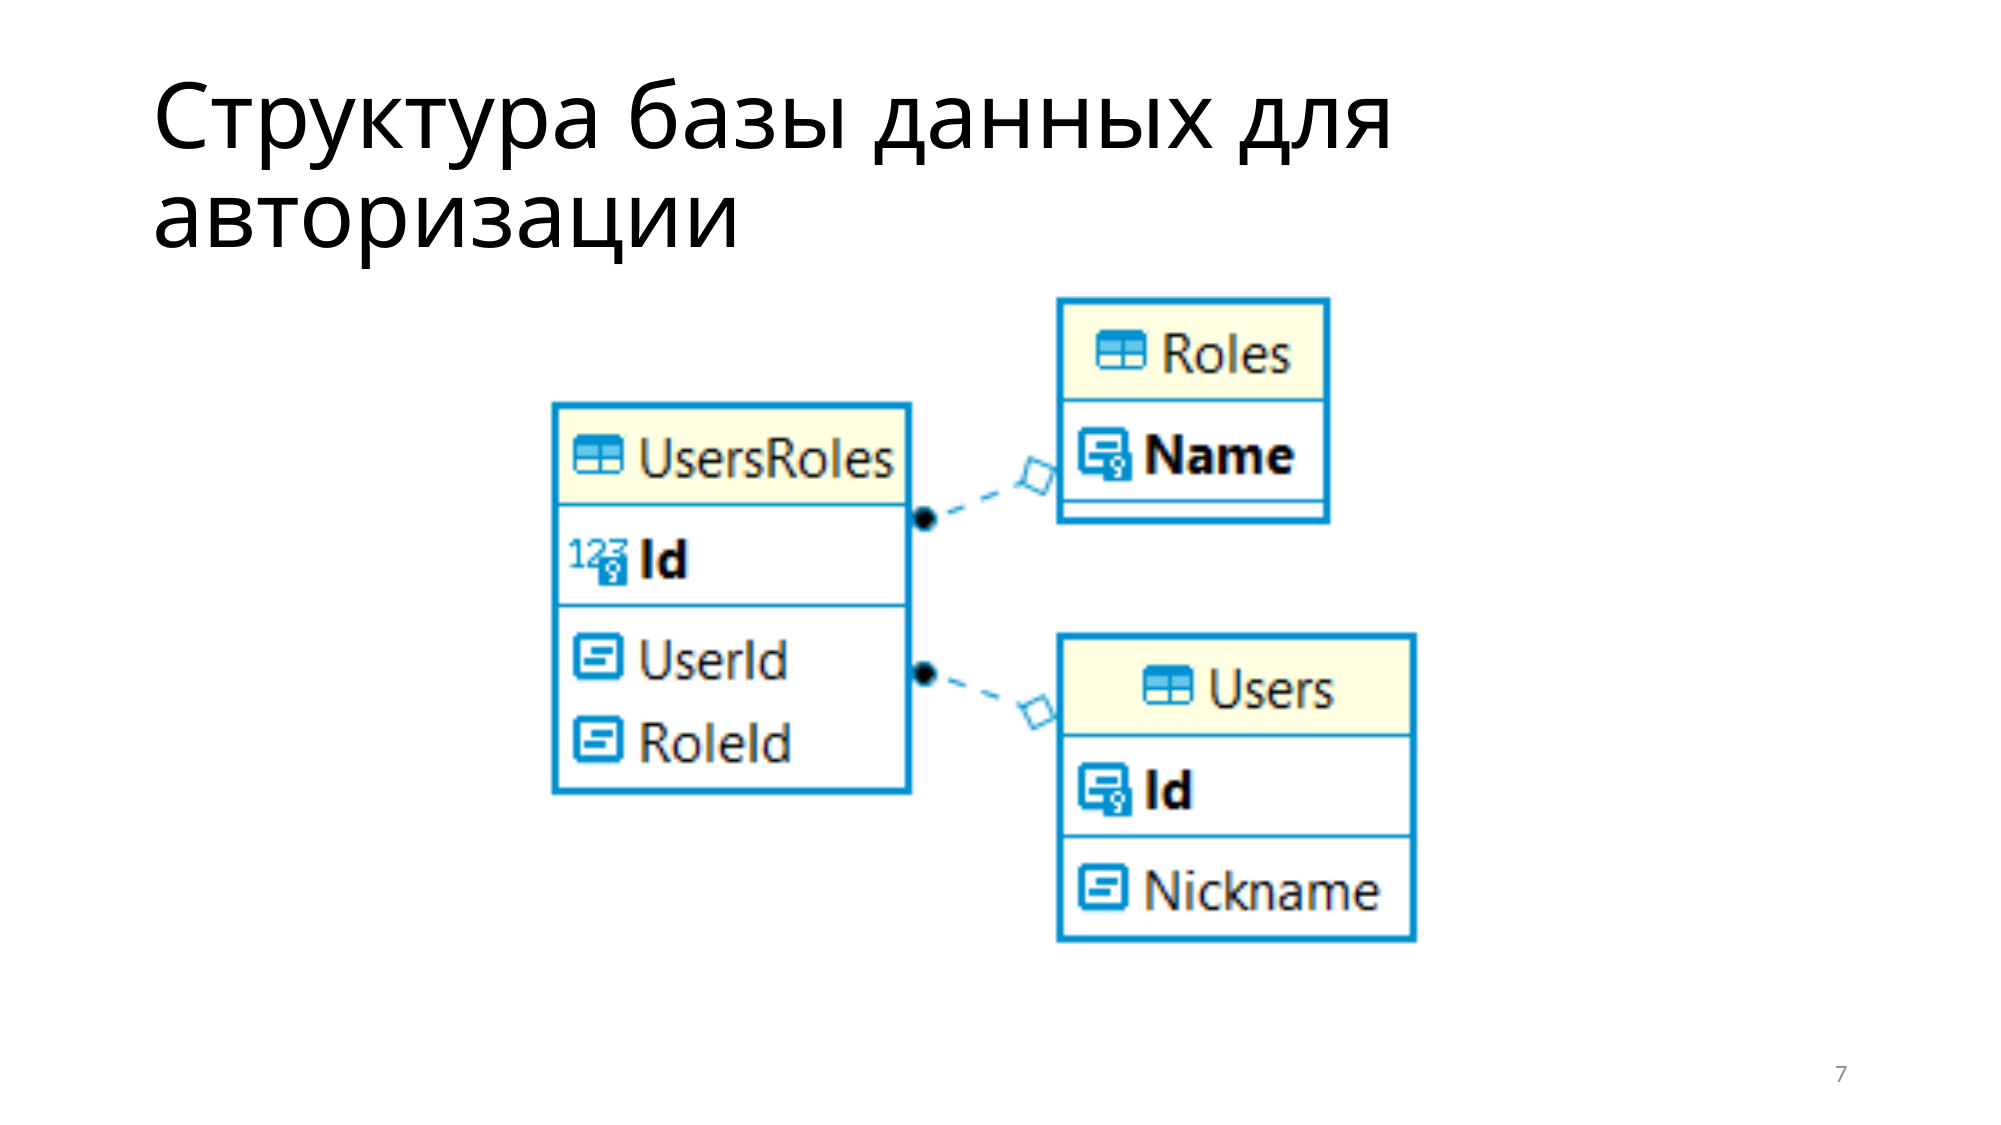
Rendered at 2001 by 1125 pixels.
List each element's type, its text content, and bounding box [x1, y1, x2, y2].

slide_number 7 [1412, 1042, 1863, 1103]
title Структура базы данных для авторизации [137, 59, 1863, 278]
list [506, 277, 1494, 998]
